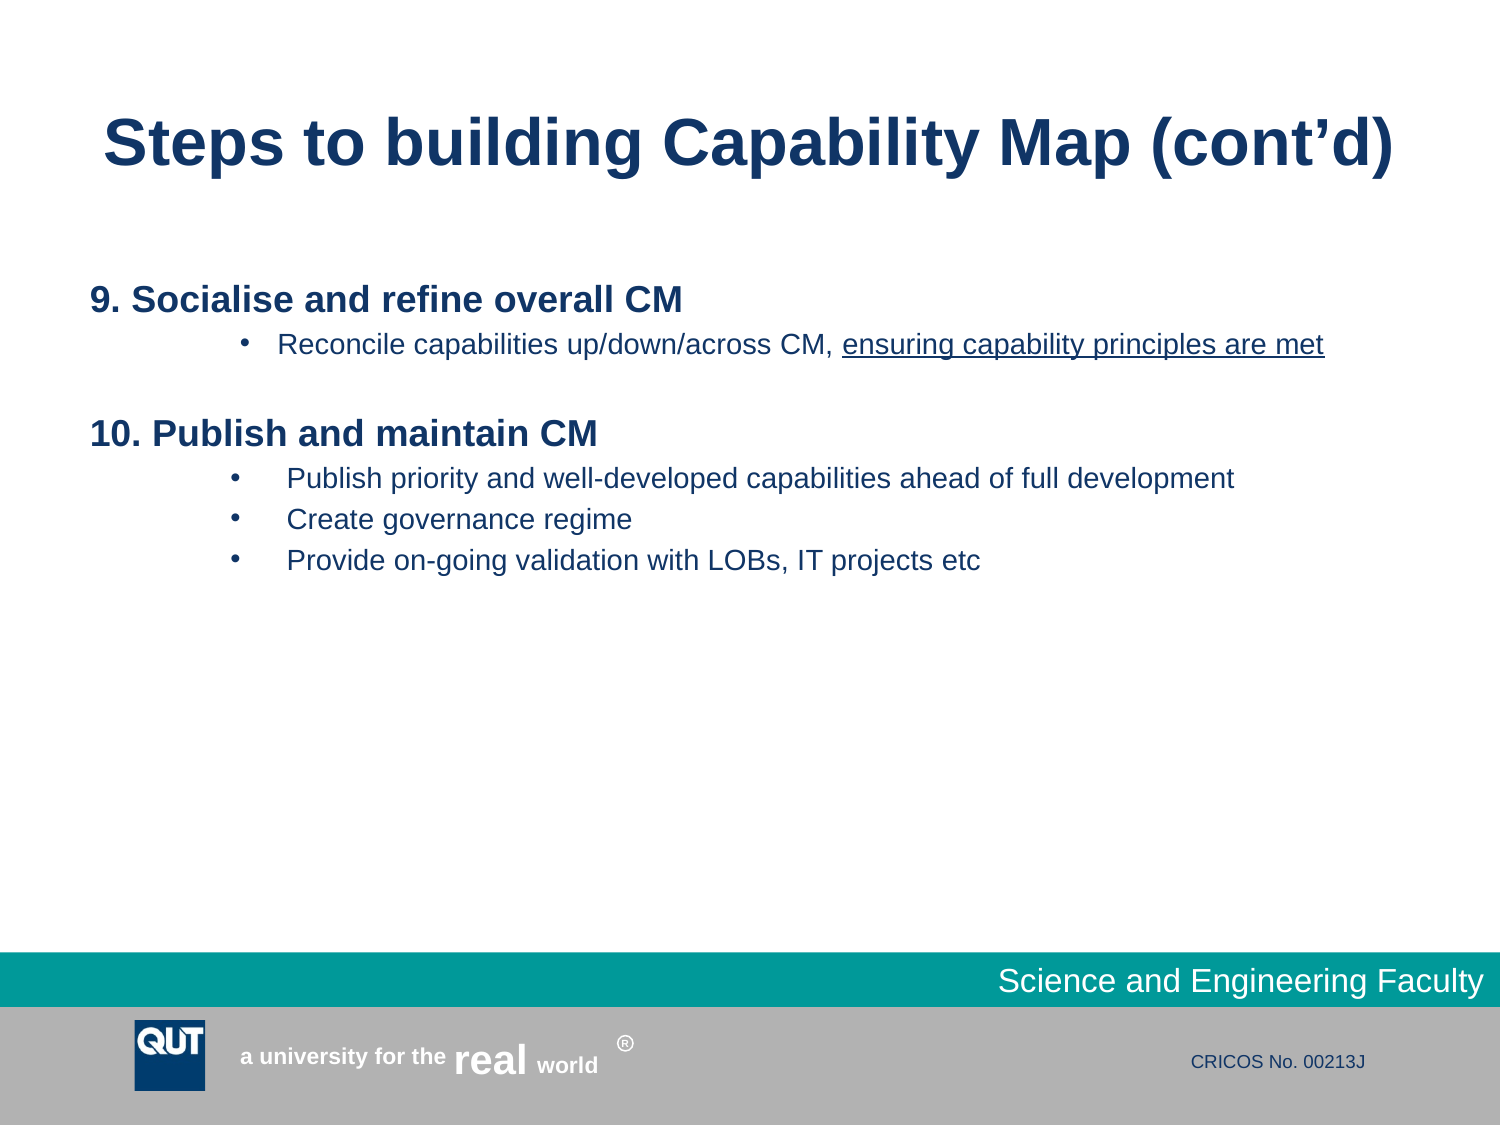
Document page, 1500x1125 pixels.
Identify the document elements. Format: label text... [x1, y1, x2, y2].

text_box 9. Socialise and refine overall CM Reconcile capabilities up/down/across CM, ensuring capability principles are met 10. Publish and maintain CM Publish priority and well-developed capabilities ahead of full development Create governance regime Provide on-going validation with LOBs, IT projects etc [74, 267, 1425, 922]
title Steps to building Capability Map (cont’d) [74, 44, 1426, 233]
picture [134, 1020, 206, 1091]
